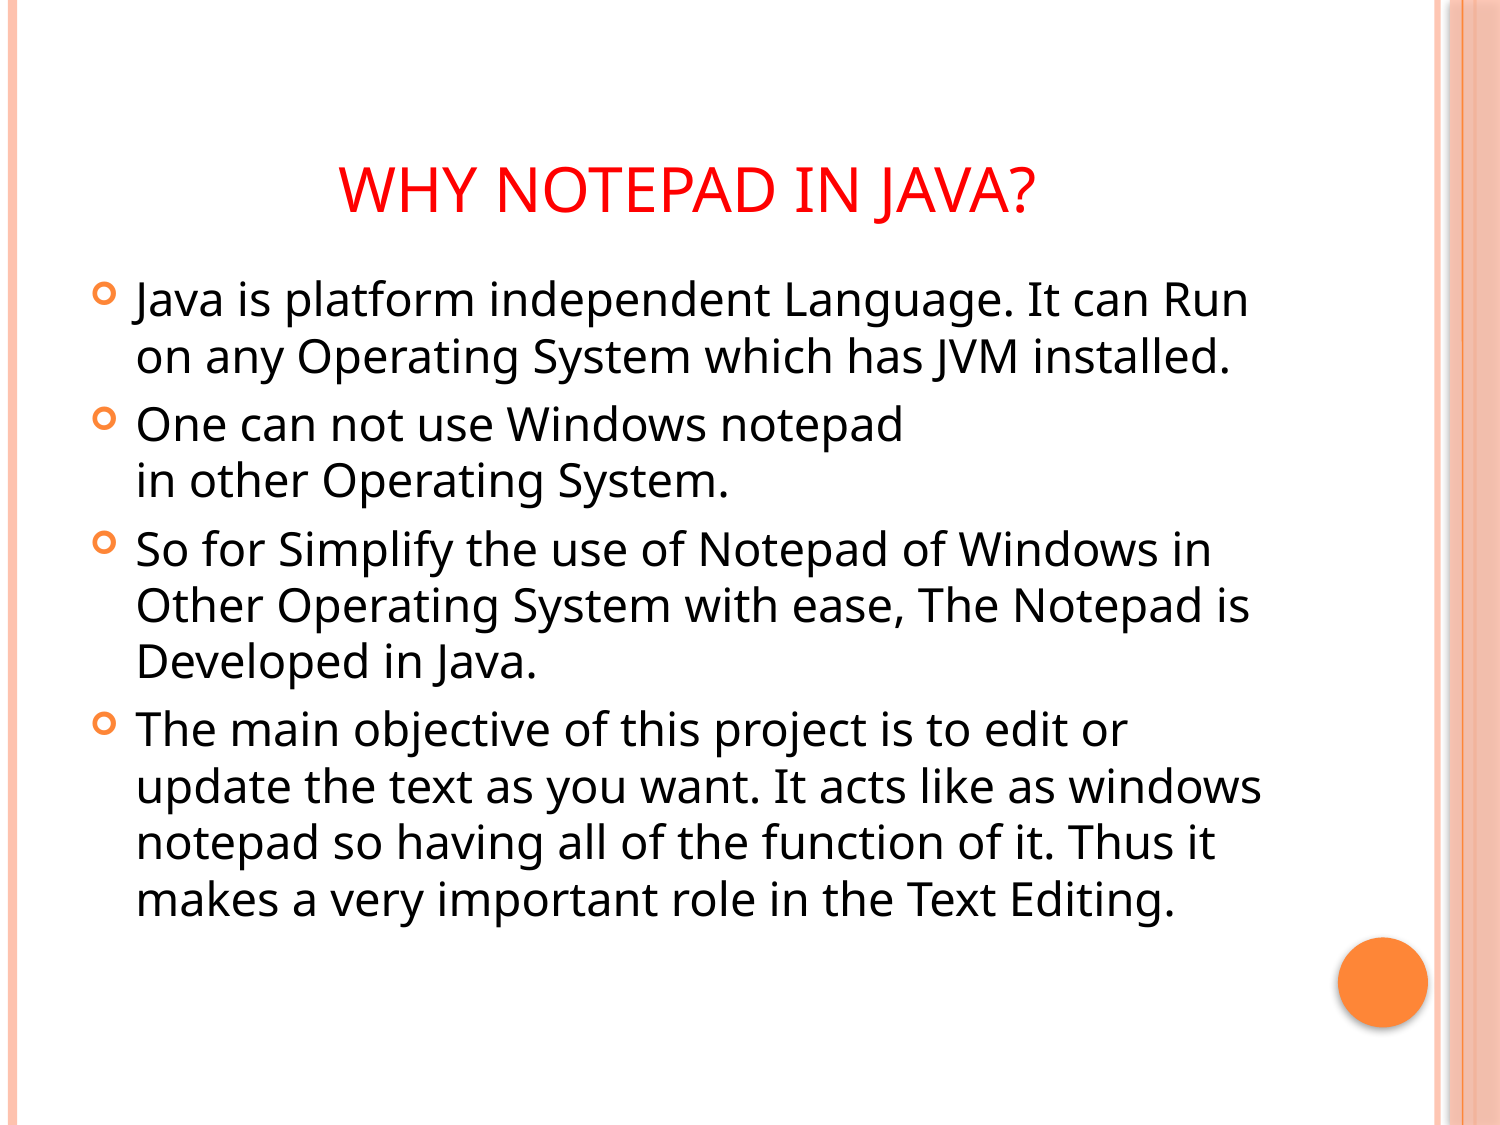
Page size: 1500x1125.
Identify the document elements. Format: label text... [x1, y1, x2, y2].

title WHY NOTEPAD IN JAVA? [75, 45, 1300, 233]
list Java is platform independent Language. It can Run on any Operating System which has JVM installed. One can not use Windows notepad in other Operating System. So for Simplify the use of Notepad of Windows in Other Operating System with ease, The Notepad is Developed in Java. The main objective of this project is to edit or update the text as you want. It acts like as windows notepad so having all of the function of it. Thus it makes a very important role in the Text Editing. [75, 262, 1300, 1062]
